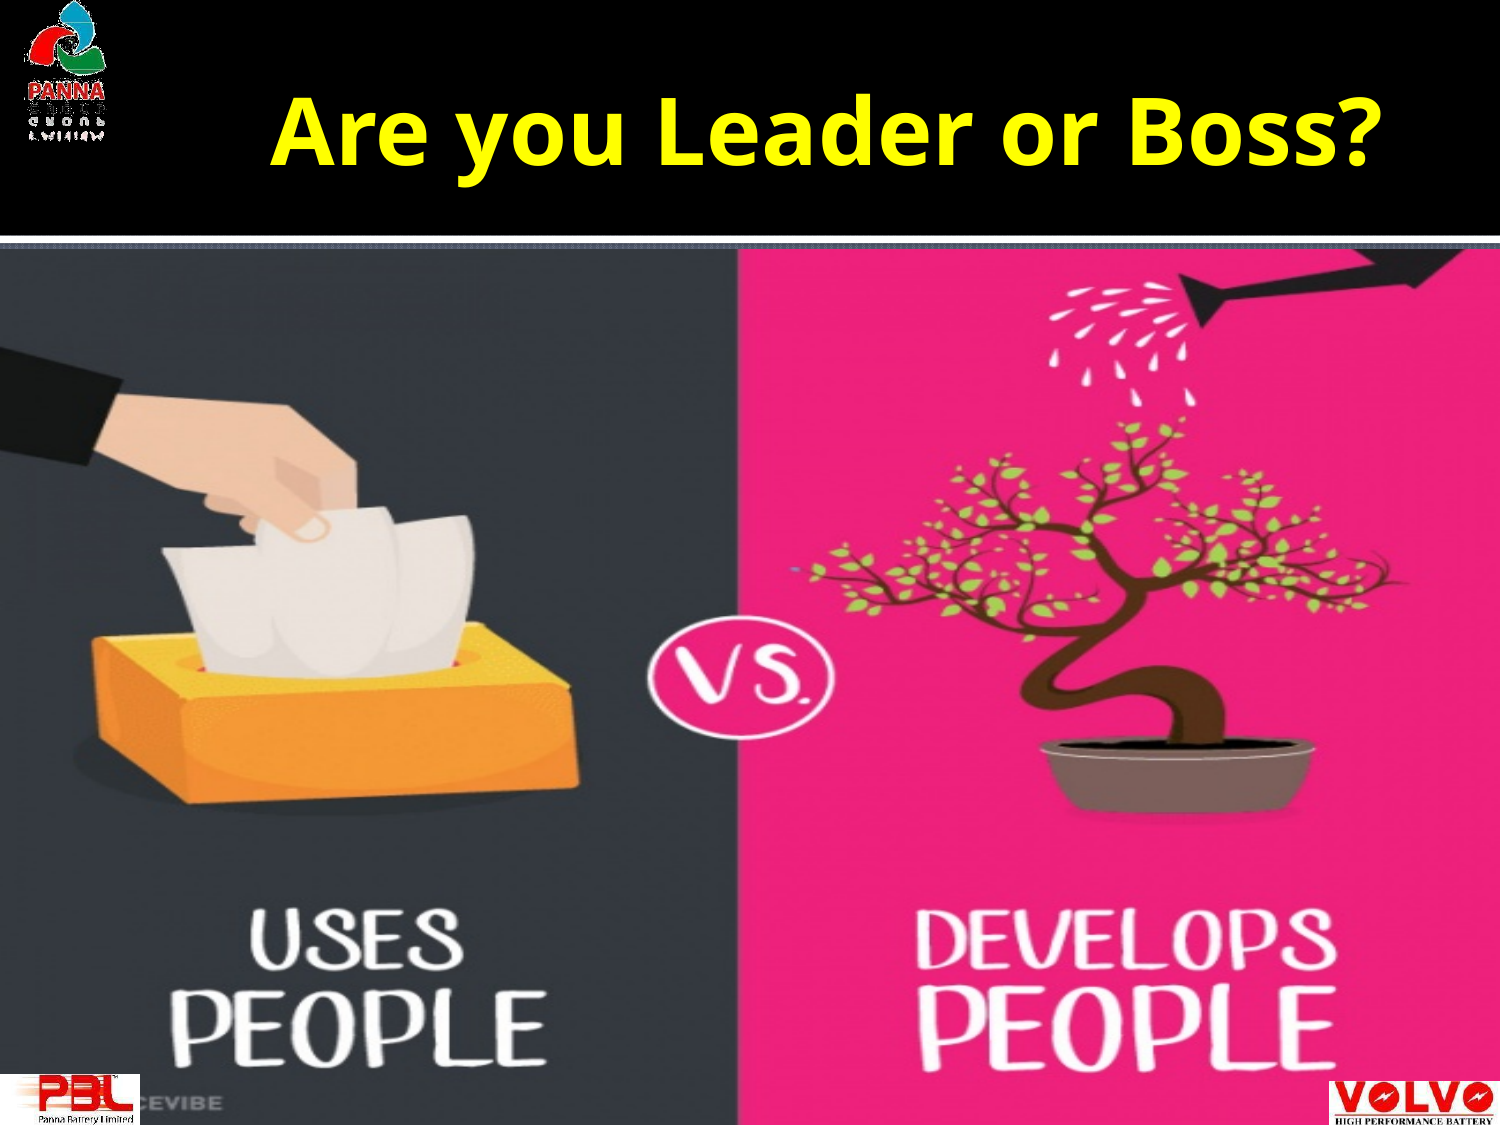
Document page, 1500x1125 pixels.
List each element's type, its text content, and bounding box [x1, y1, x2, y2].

picture [24, 0, 109, 163]
picture [0, 249, 1500, 1125]
title Are you Leader or Boss? [75, 25, 1425, 231]
